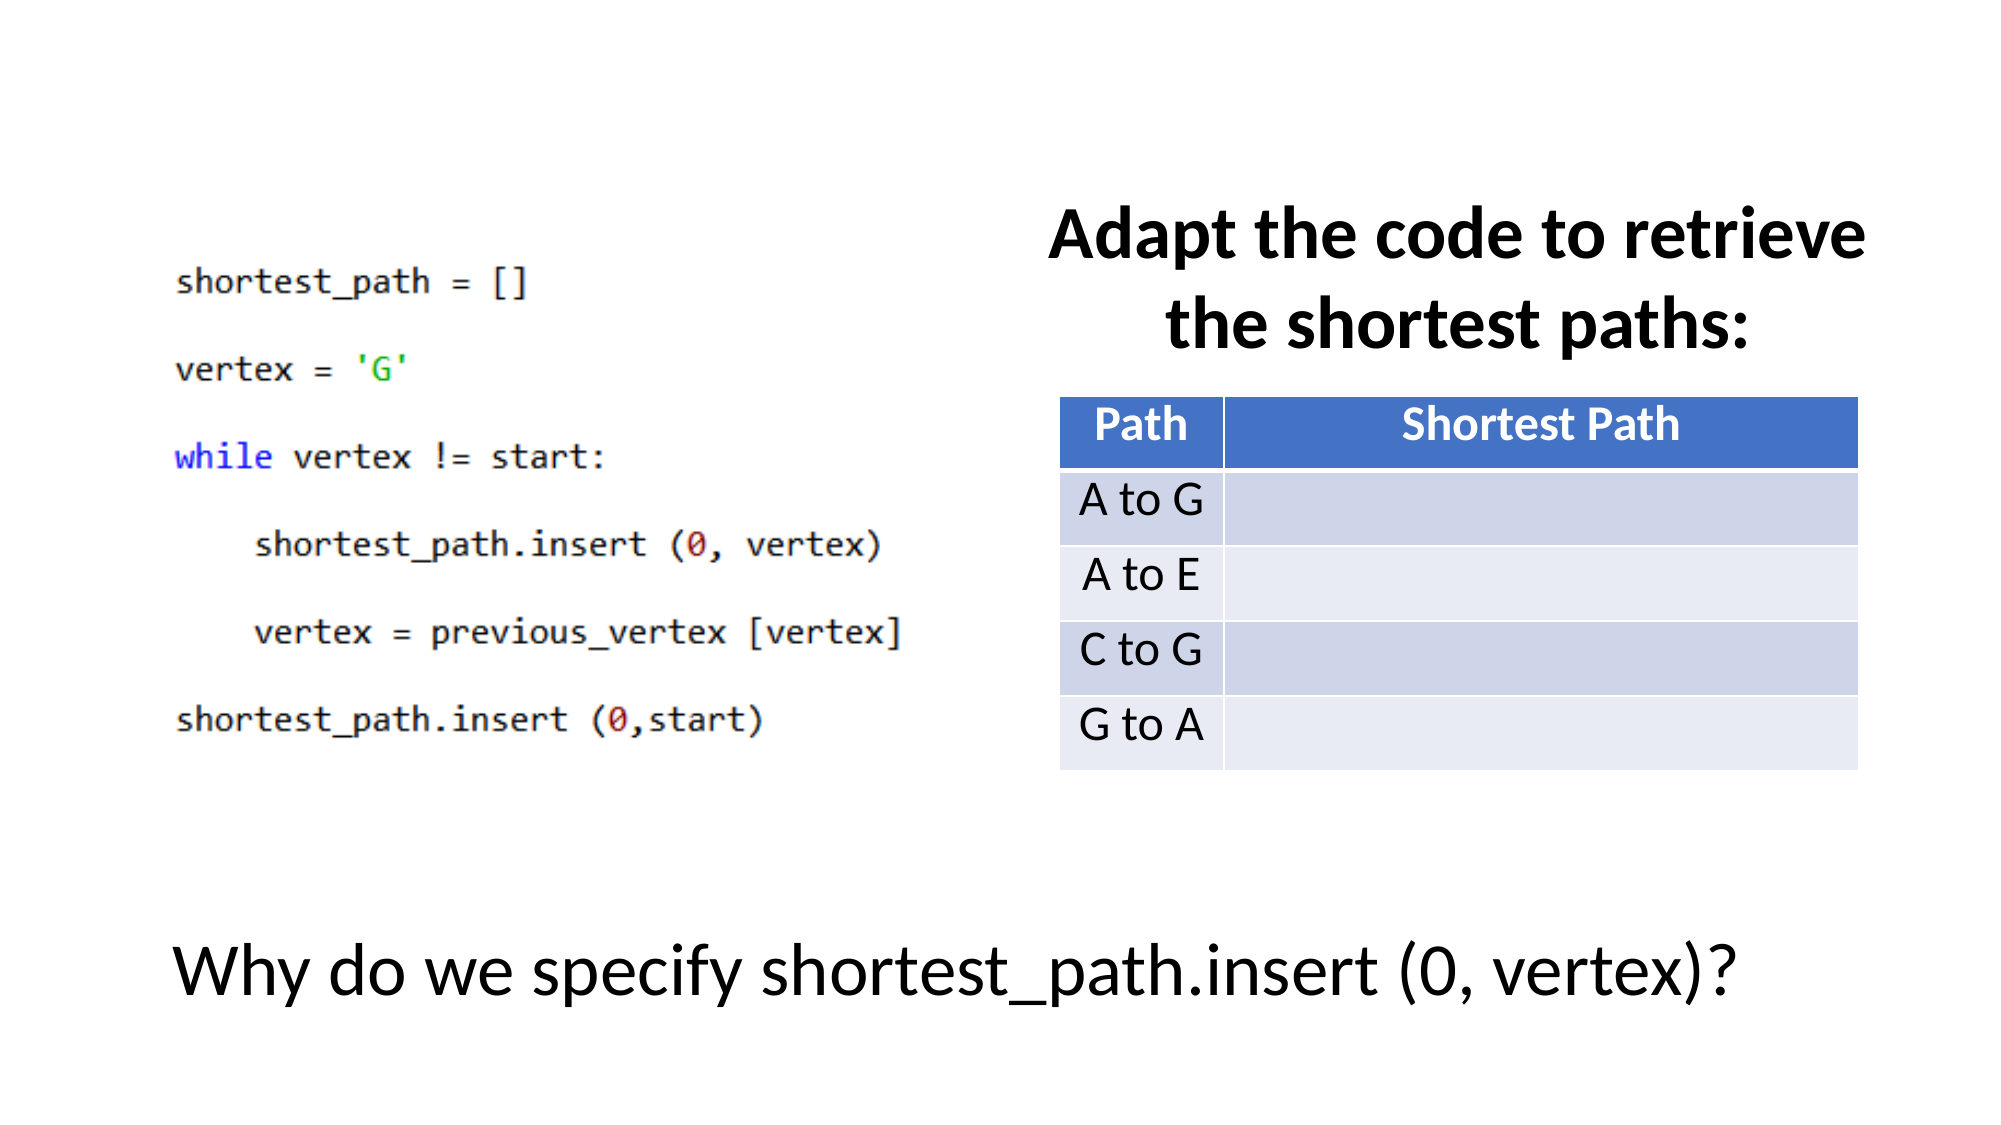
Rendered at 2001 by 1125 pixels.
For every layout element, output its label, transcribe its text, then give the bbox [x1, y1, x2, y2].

table_cell [1225, 547, 1858, 620]
picture [157, 252, 926, 771]
table_header Path [1060, 397, 1223, 468]
table_cell A to G [1060, 473, 1223, 545]
table_cell [1225, 697, 1858, 770]
table_cell [1225, 473, 1858, 545]
text_box Why do we specify shortest_path.insert (0, vertex)? [158, 913, 1842, 1018]
text_box Adapt the code to retrieve the shortest paths: [1032, 176, 1886, 462]
table_cell C to G [1060, 622, 1223, 695]
table_cell [1225, 622, 1858, 695]
table_header Shortest Path [1225, 397, 1858, 468]
table_cell A to E [1060, 547, 1223, 620]
table_cell G to A [1060, 697, 1223, 770]
